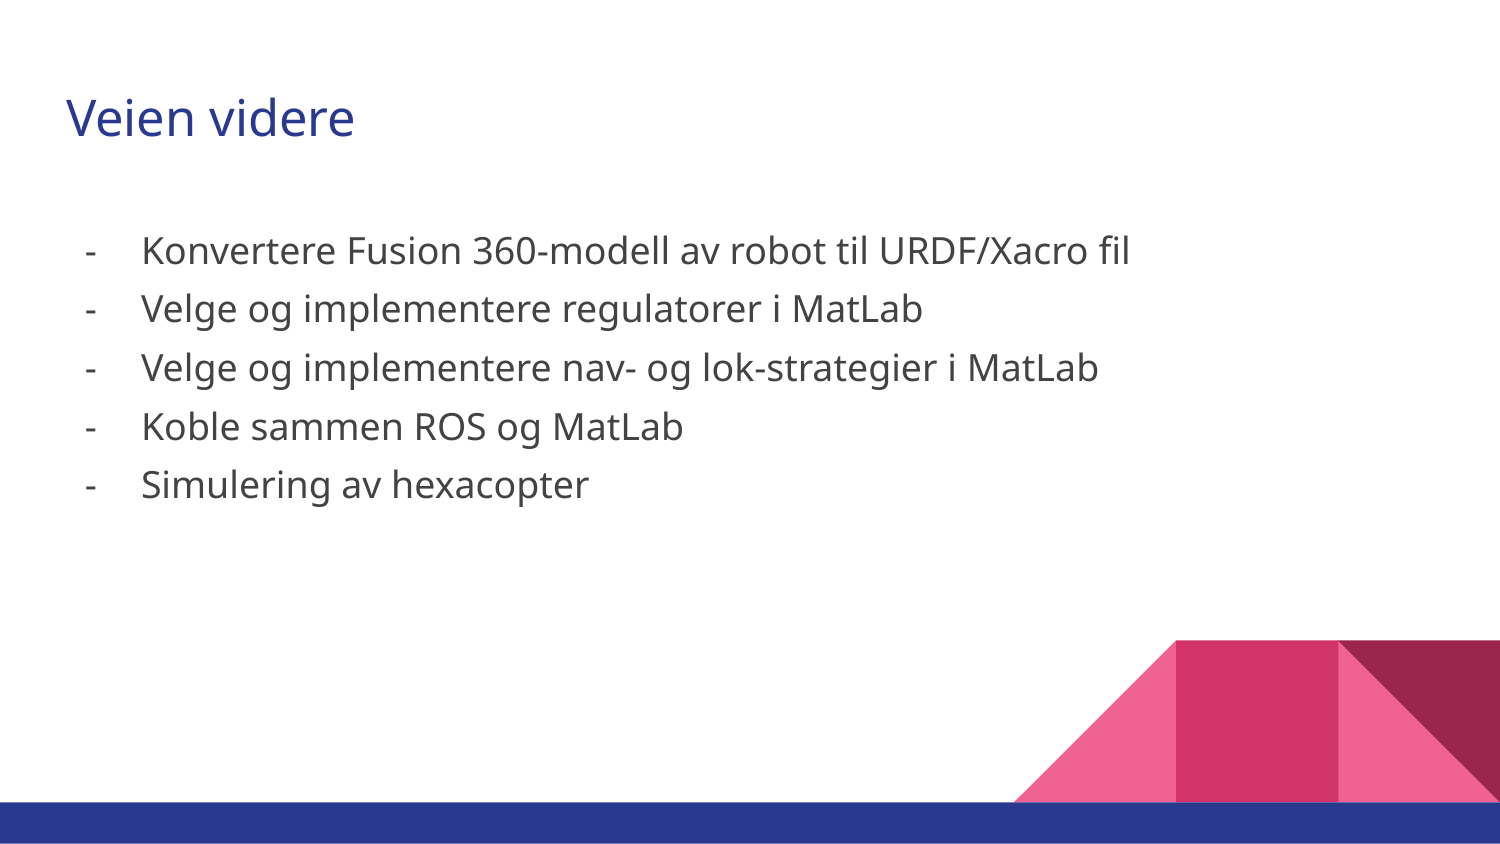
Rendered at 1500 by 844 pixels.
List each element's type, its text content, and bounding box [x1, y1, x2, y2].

title Veien videre [51, 67, 1449, 167]
list Konvertere Fusion 360-modell av robot til URDF/Xacro fil Velge og implementere regulatorer i MatLab Velge og implementere nav- og lok-strategier i MatLab Koble sammen ROS og MatLab Simulering av hexacopter [51, 201, 1449, 750]
